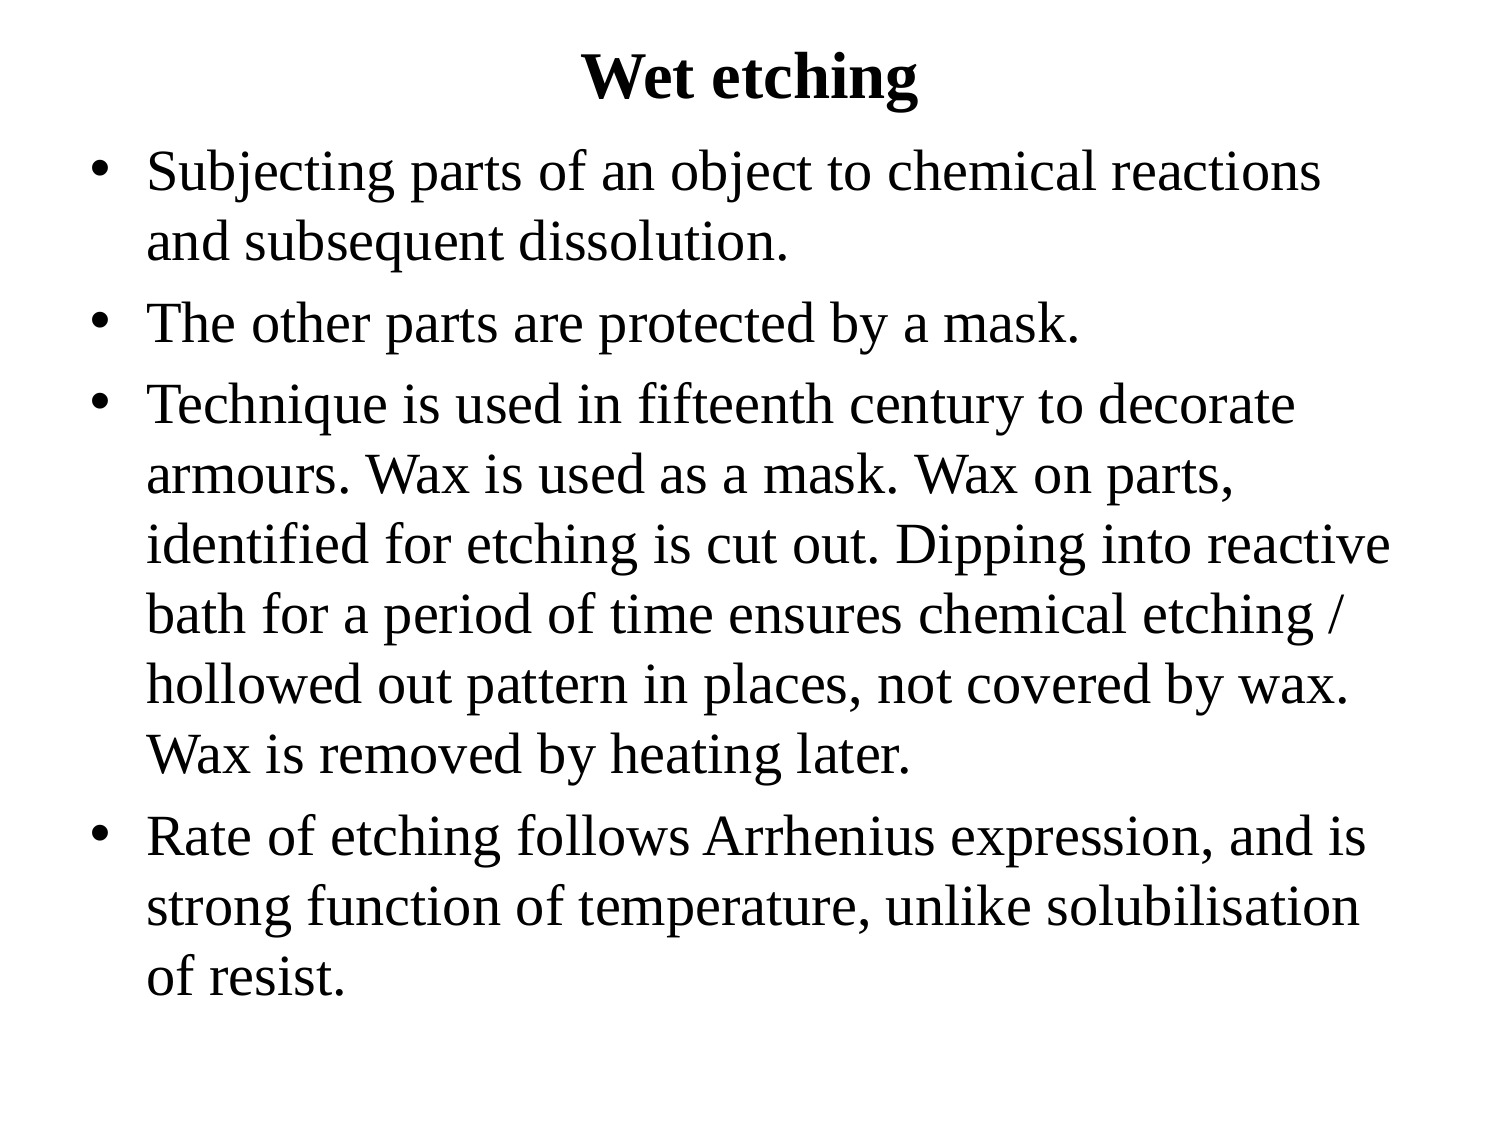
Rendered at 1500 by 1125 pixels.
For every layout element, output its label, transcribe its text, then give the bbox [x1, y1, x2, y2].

text_box Wet etching [74, 24, 1425, 100]
text_box Subjecting parts of an object to chemical reactions and subsequent dissolution. The other parts are protected by a mask. Technique is used in fifteenth century to decorate armours. Wax is used as a mask. Wax on parts, identified for etching is cut out. Dipping into reactive bath for a period of time ensures chemical etching / hollowed out pattern in places, not covered by wax. Wax is removed by heating later. Rate of etching follows Arrhenius expression, and is strong function of temperature, unlike solubilisation of resist. [74, 124, 1425, 1005]
